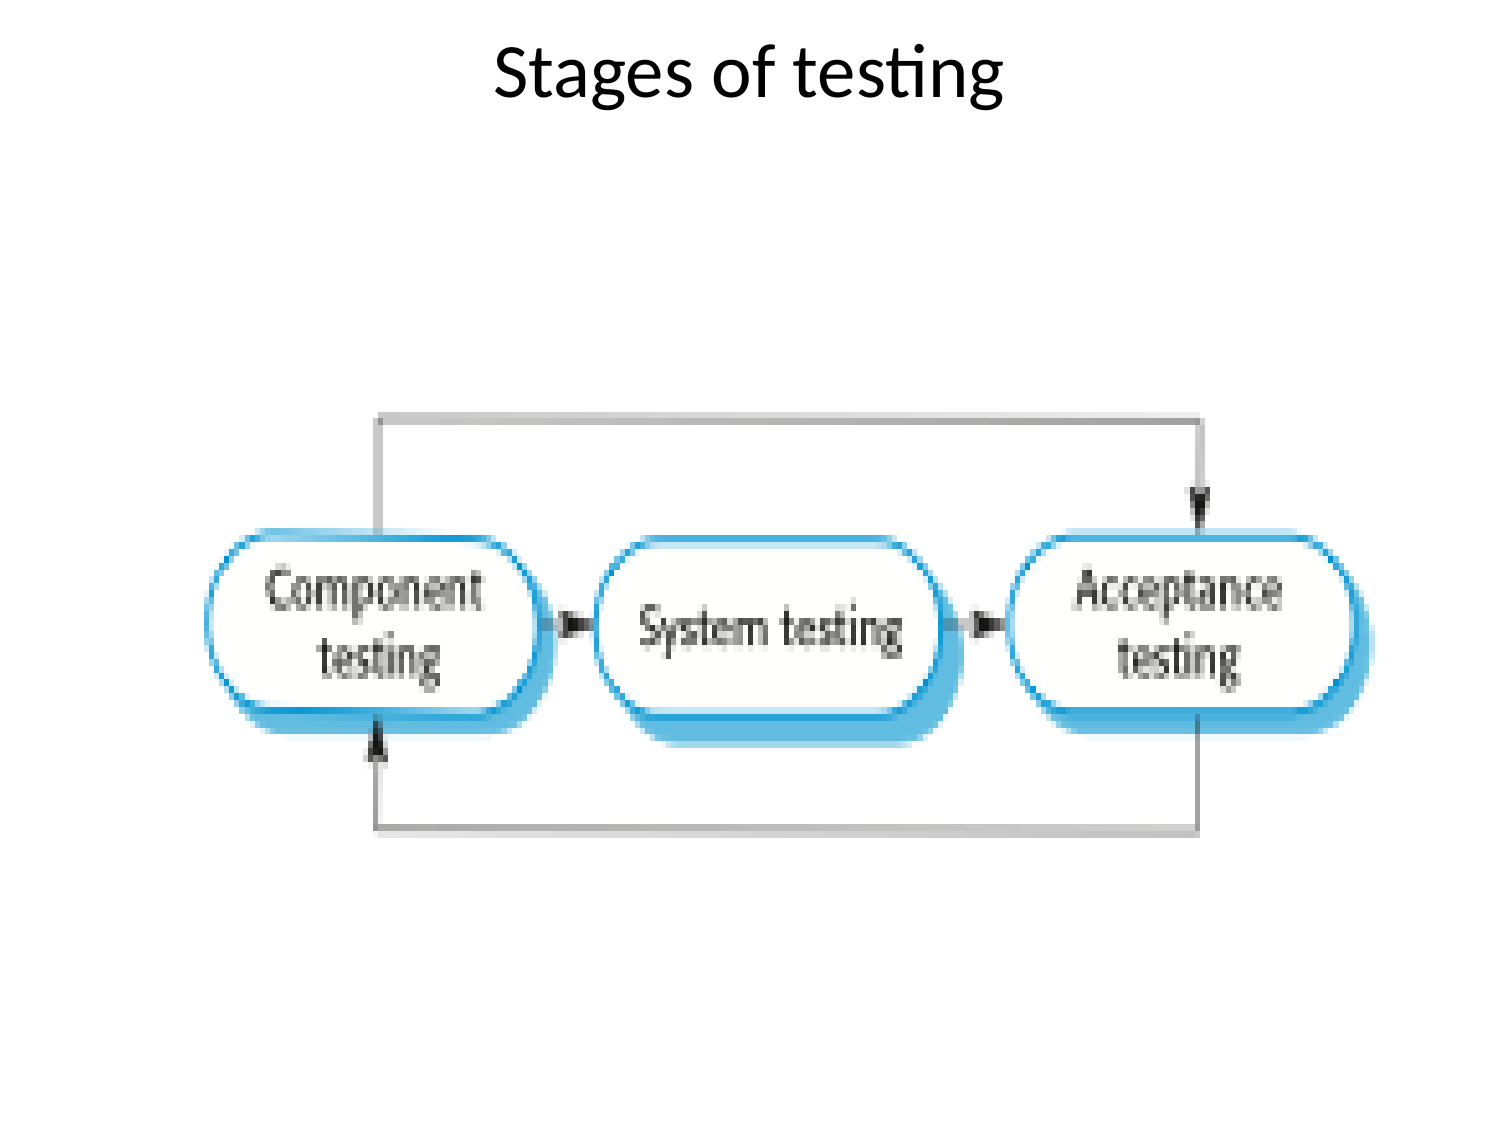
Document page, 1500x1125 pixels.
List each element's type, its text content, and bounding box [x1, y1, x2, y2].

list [204, 412, 1376, 838]
title Stages of testing [49, 12, 1450, 213]
